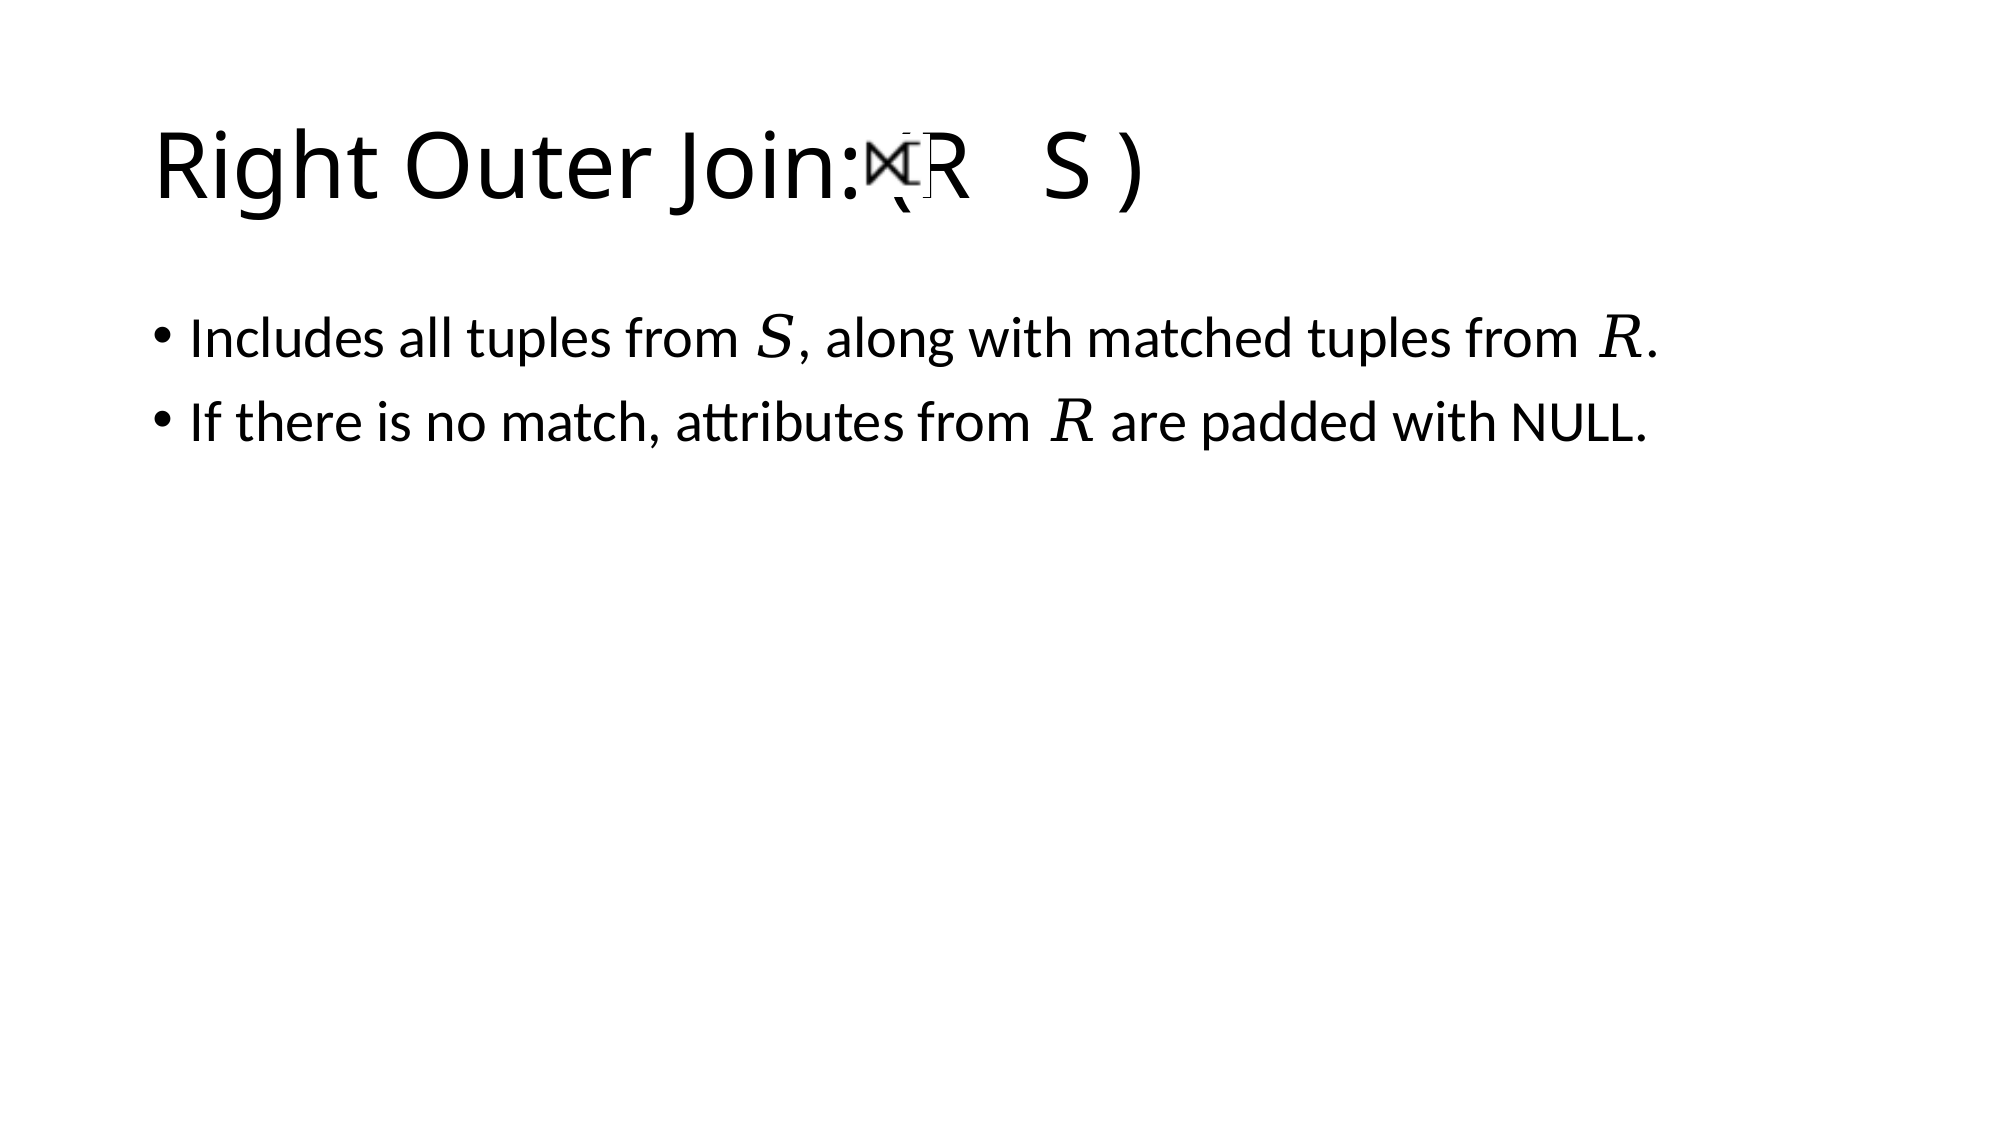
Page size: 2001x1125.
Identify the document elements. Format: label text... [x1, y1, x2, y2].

picture [858, 134, 930, 197]
list Includes all tuples from 𝑆, along with matched tuples from 𝑅. If there is no match, attributes from 𝑅 are padded with NULL. [137, 299, 1863, 1014]
title Right Outer Join: (R S ) [137, 59, 1863, 278]
